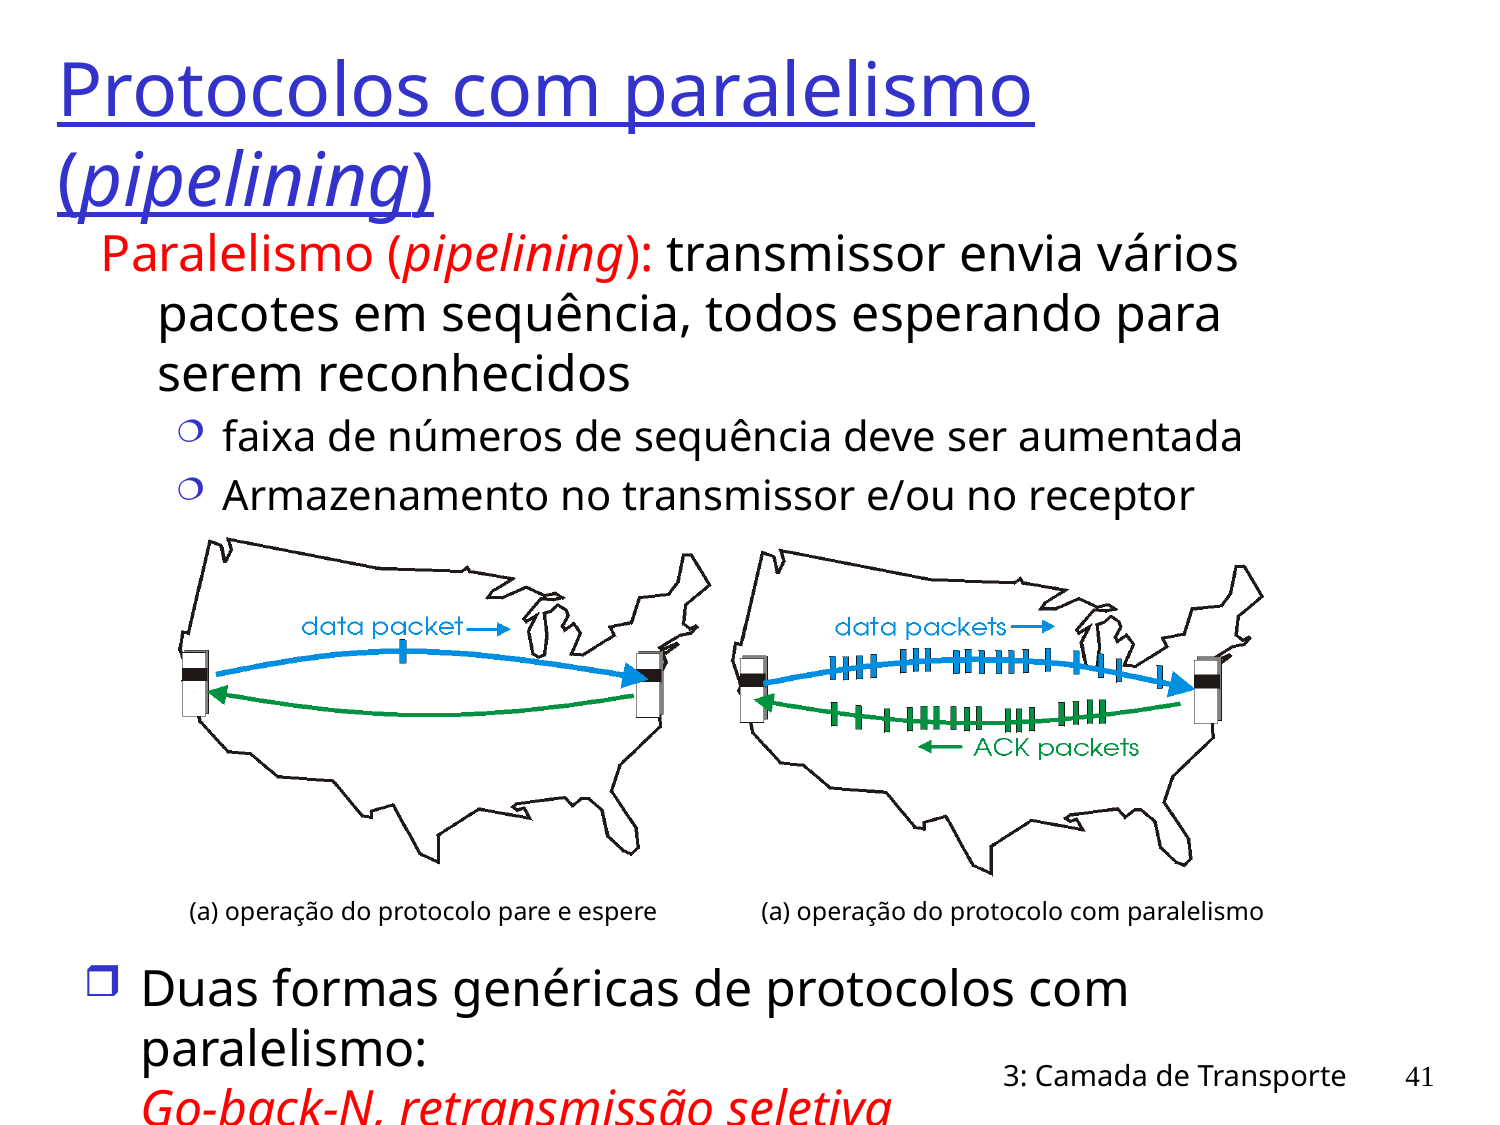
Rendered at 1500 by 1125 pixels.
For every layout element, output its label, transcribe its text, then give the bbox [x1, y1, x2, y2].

list Duas formas genéricas de protocolos com paralelismo: Go-back-N, retransmissão seletiva [68, 948, 1429, 1125]
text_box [178, 536, 1270, 934]
slide_number 41 [1338, 1049, 1451, 1125]
title Protocolos com paralelismo (pipelining) [41, 37, 1423, 226]
list Paralelismo (pipelining): transmissor envia vários pacotes em sequência, todos esperando para serem reconhecidos faixa de números de sequência deve ser aumentada Armazenamento no transmissor e/ou no receptor [85, 213, 1332, 948]
footer 3: Camada de Transporte [887, 1049, 1338, 1125]
